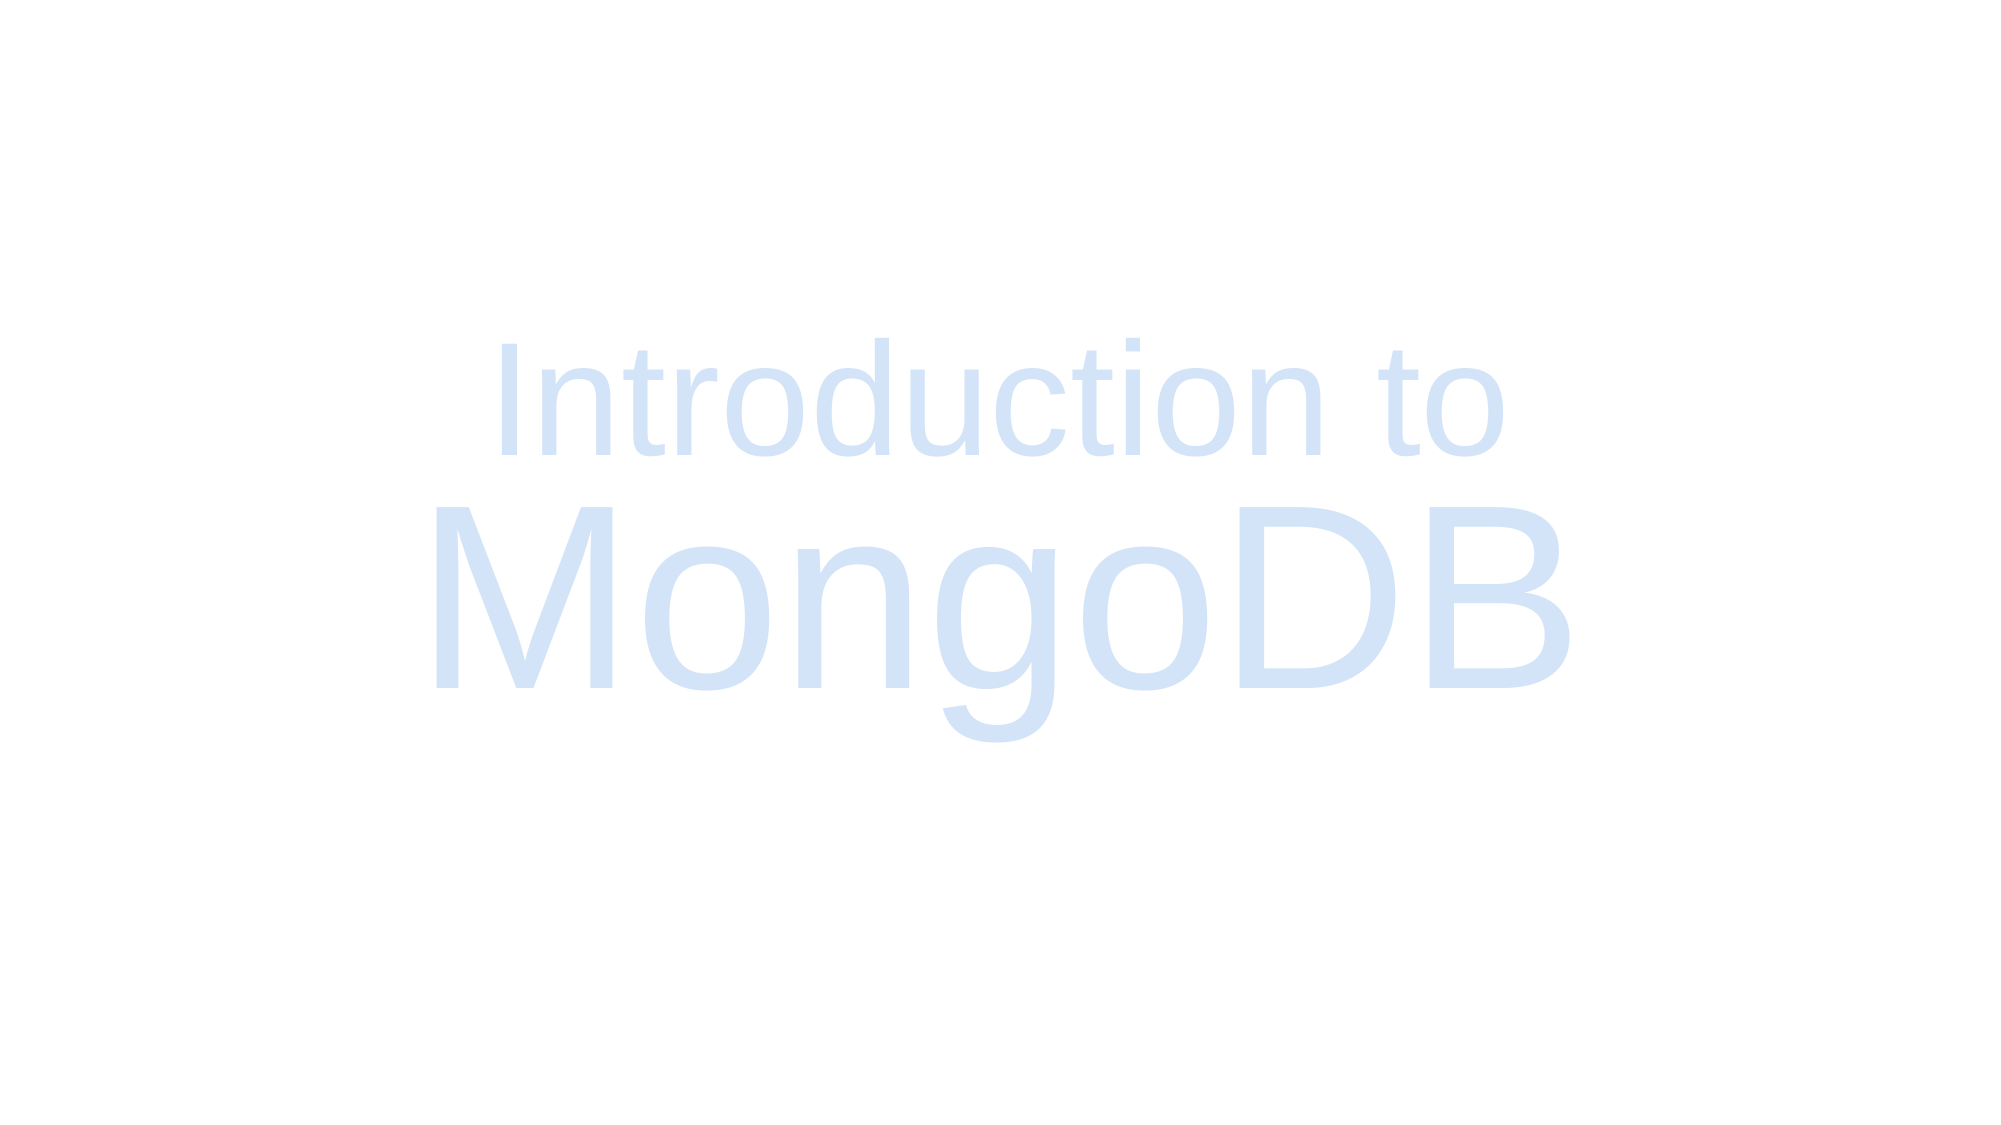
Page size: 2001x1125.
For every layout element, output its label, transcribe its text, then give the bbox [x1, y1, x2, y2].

title Introduction to MongoDB [396, 200, 1604, 871]
